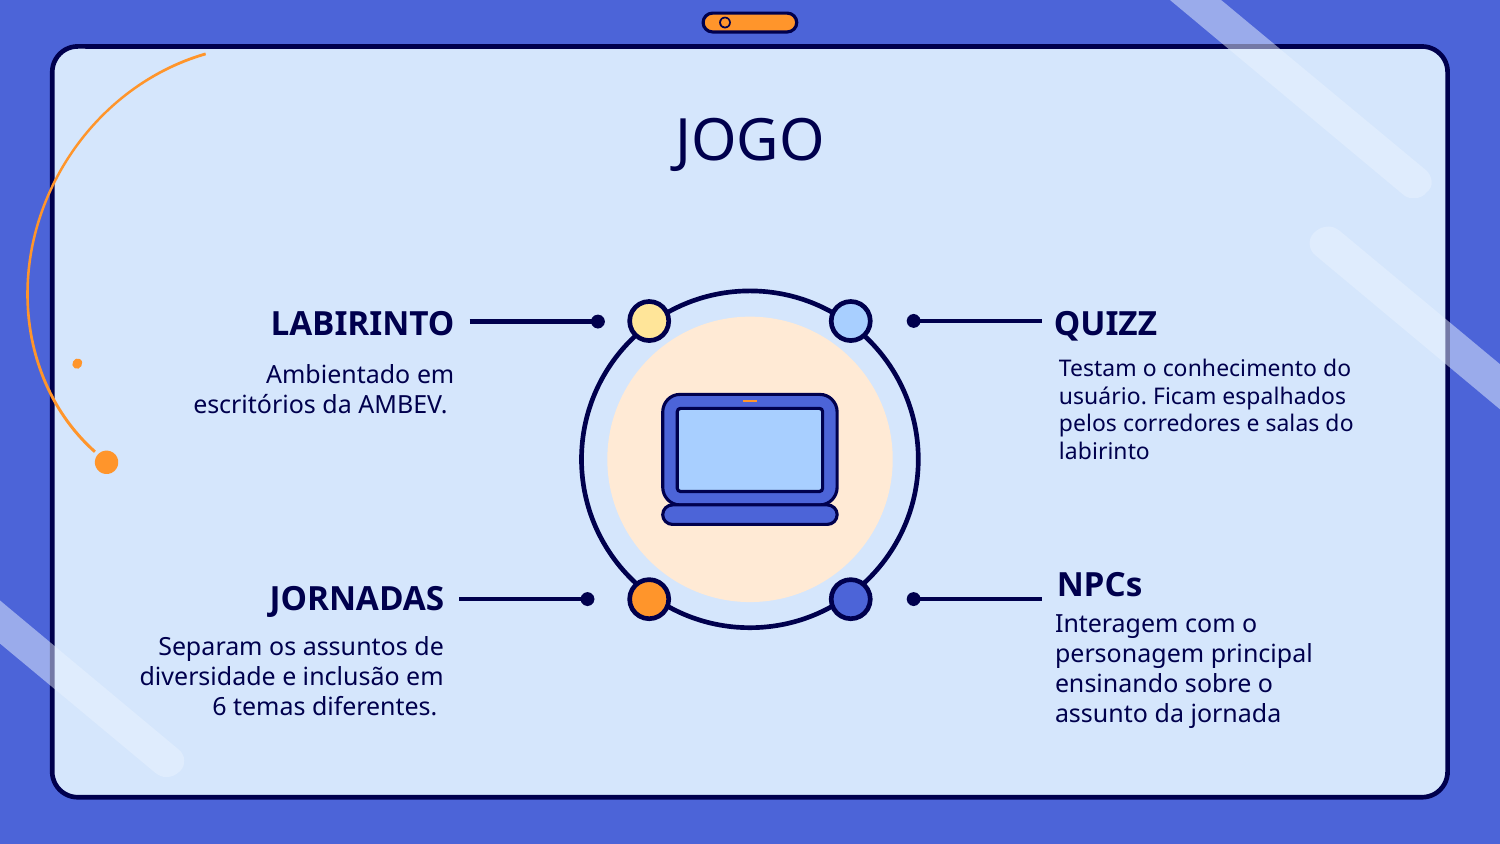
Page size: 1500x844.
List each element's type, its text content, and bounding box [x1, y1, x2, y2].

text_box LABIRINTO [128, 292, 470, 351]
text_box Ambientado em escritórios da AMBEV. [128, 351, 470, 438]
text_box QUIZZ [1038, 292, 1381, 352]
text_box Interagem com o personagem principal ensinando sobre o assunto da jornada [1040, 618, 1382, 716]
text_box [662, 504, 838, 525]
text_box [607, 316, 893, 603]
text_box Testam o conhecimento do usuário. Ficam espalhados pelos corredores e salas do labirinto [1043, 360, 1386, 458]
text_box [629, 579, 669, 619]
text_box JORNADAS [118, 568, 460, 627]
text_box NPCs [1041, 554, 1384, 613]
title JOGO [118, 87, 1382, 181]
text_box Separam os assuntos de diversidade e inclusão em 6 temas diferentes. [118, 627, 460, 724]
text_box [831, 301, 871, 341]
text_box [831, 579, 871, 619]
text_box [662, 394, 838, 504]
text_box [677, 407, 823, 491]
text_box [629, 301, 669, 341]
